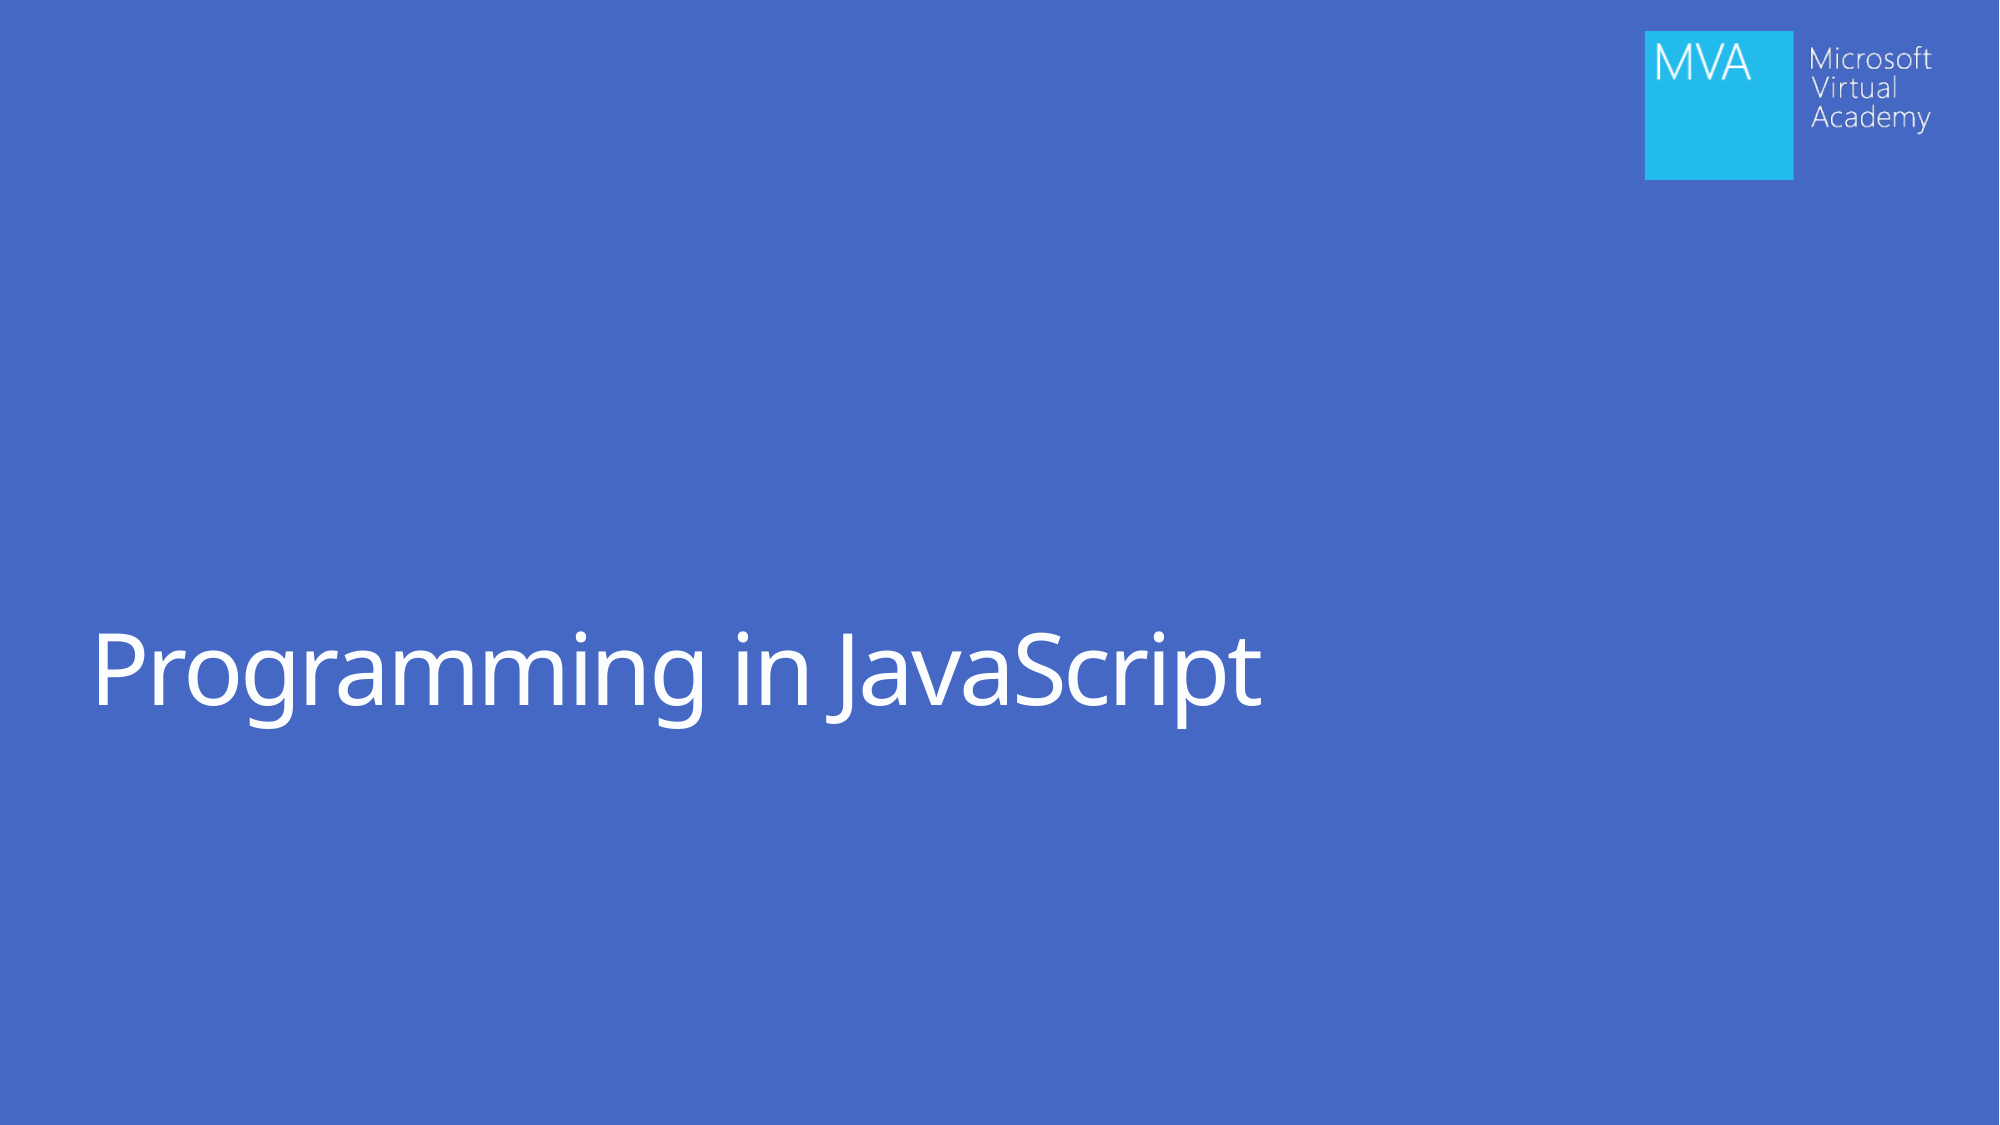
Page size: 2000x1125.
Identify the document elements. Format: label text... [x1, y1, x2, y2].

title Programming in JavaScript [89, 619, 1953, 937]
picture [1644, 31, 1978, 180]
